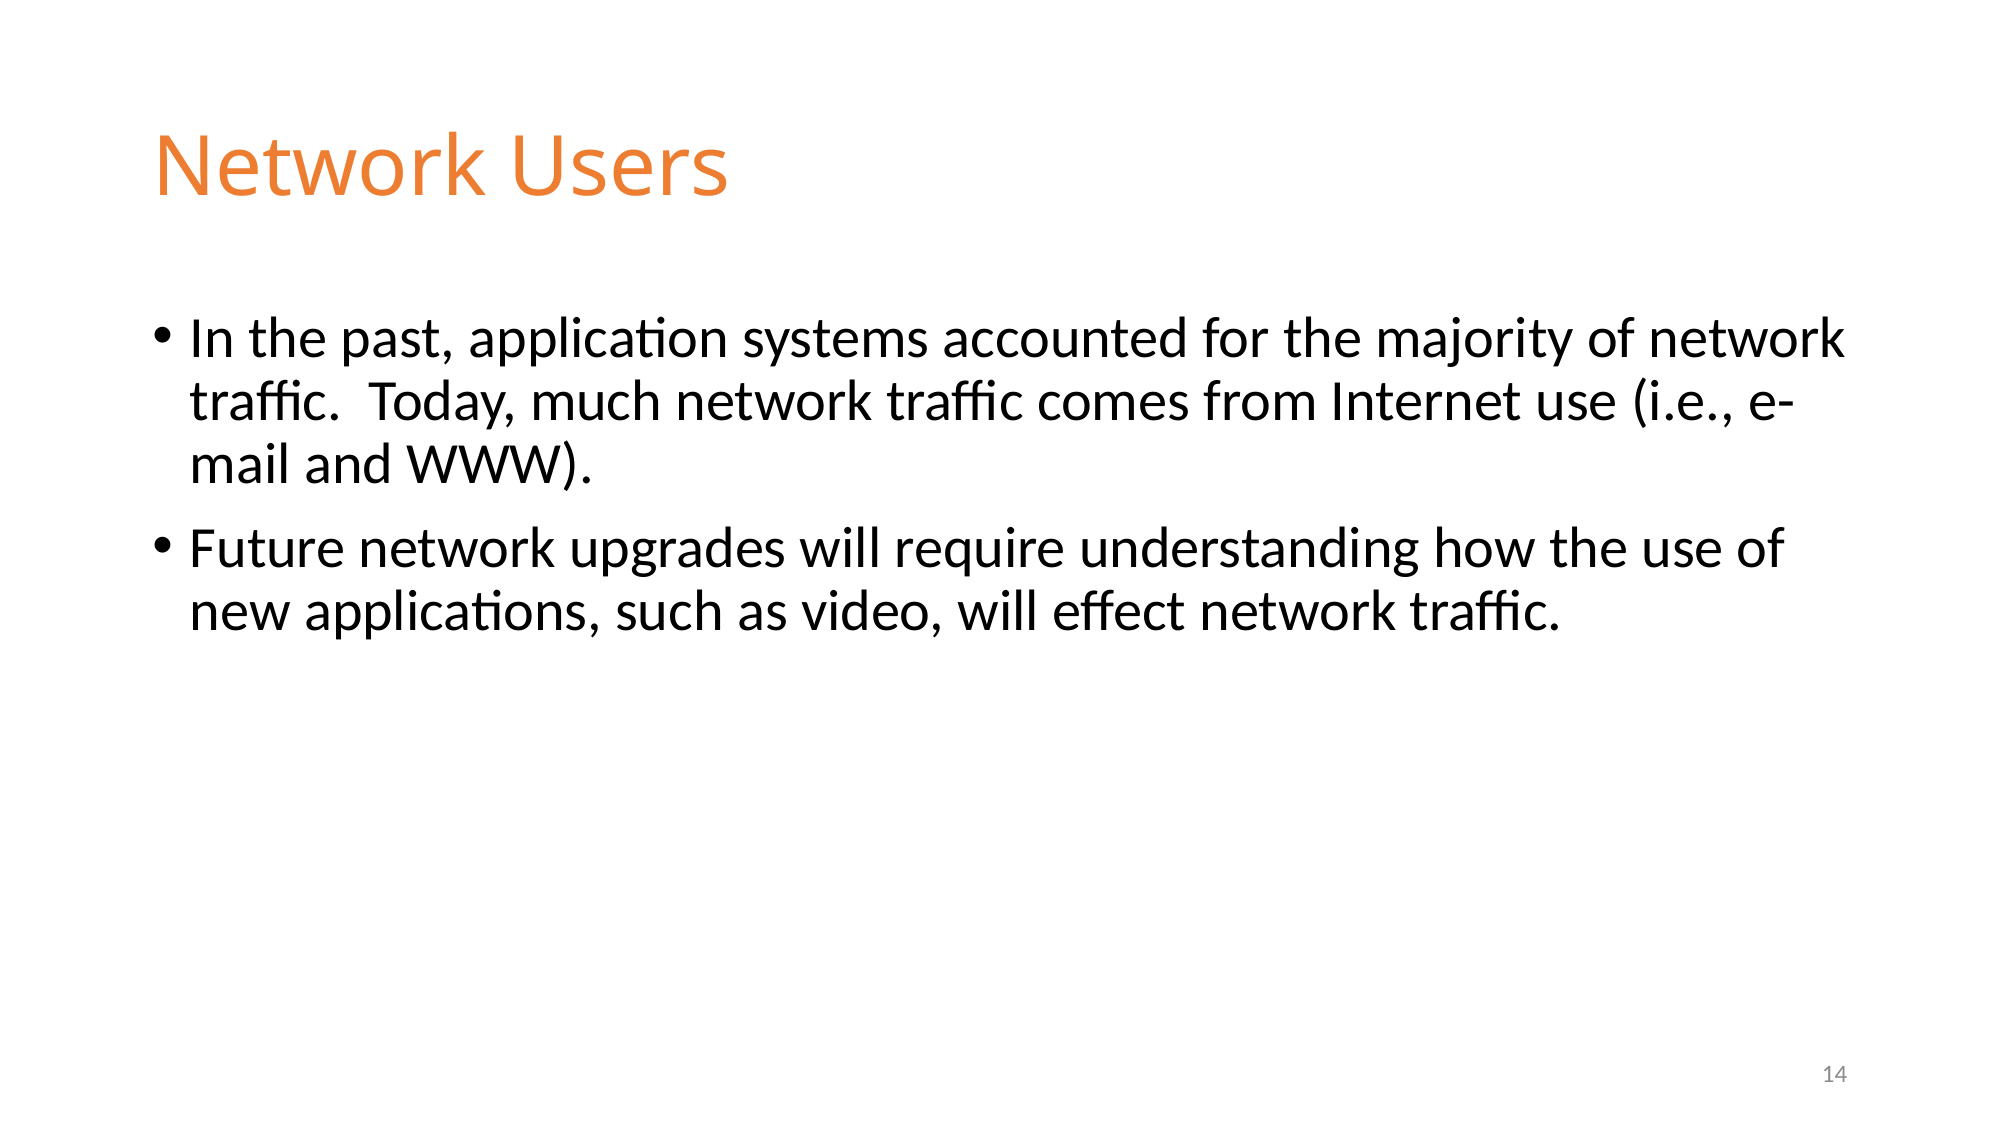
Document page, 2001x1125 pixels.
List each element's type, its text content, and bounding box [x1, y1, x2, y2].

list In the past, application systems accounted for the majority of network traffic. Today, much network traffic comes from Internet use (i.e., e-mail and WWW). Future network upgrades will require understanding how the use of new applications, such as video, will effect network traffic. [137, 299, 1863, 1014]
title Network Users [137, 87, 1675, 250]
slide_number 14 [1412, 1042, 1863, 1103]
